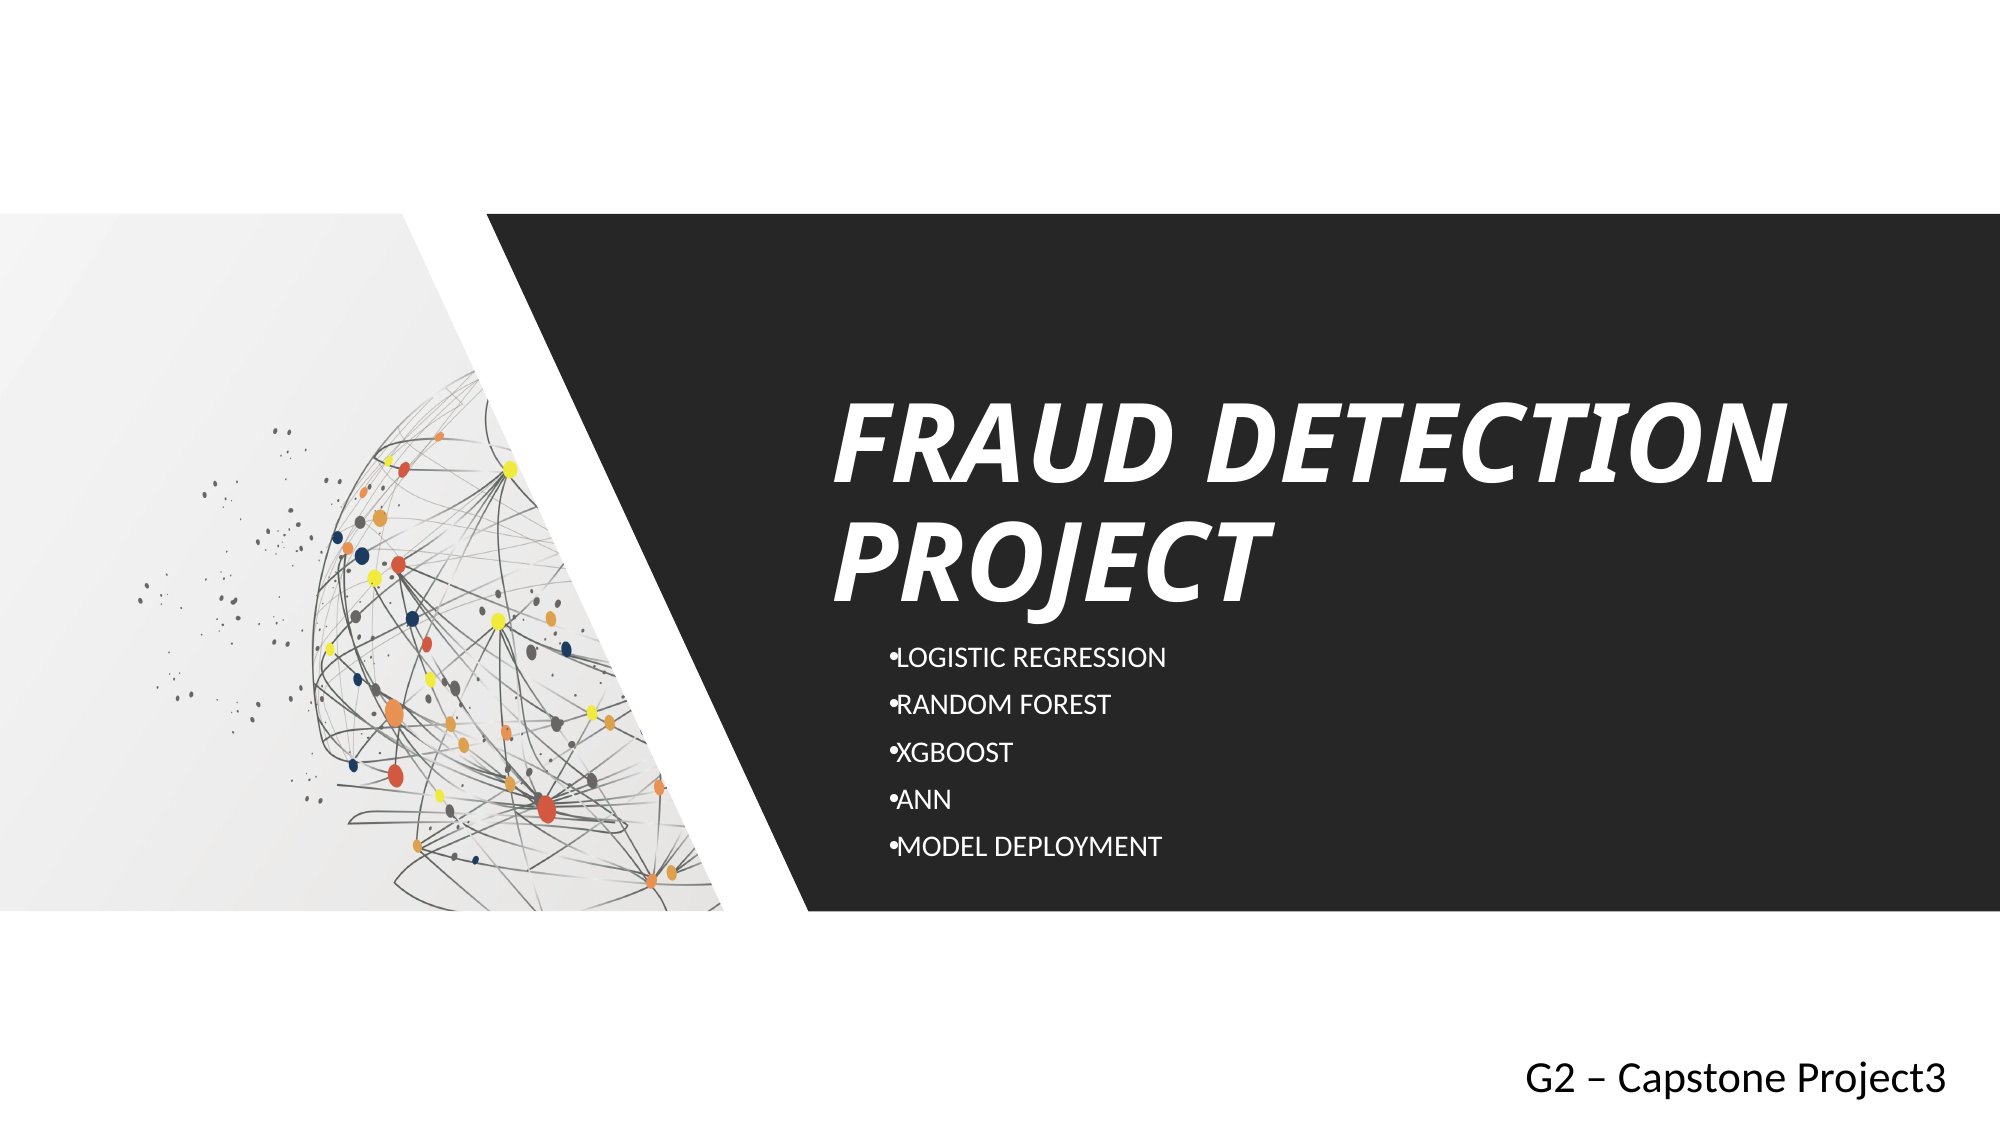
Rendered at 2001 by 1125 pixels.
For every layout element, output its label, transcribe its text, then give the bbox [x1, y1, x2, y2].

text_box G2 – Capstone Project3 [1111, 1046, 1963, 1110]
picture [0, 213, 724, 912]
title FRAUD DETECTION PROJECT [816, 299, 1863, 633]
text_box [484, 212, 2000, 913]
subtitle LOGISTIC REGRESSION RANDOM FOREST XGBOOST ANN MODEL DEPLOYMENT [873, 633, 1863, 872]
